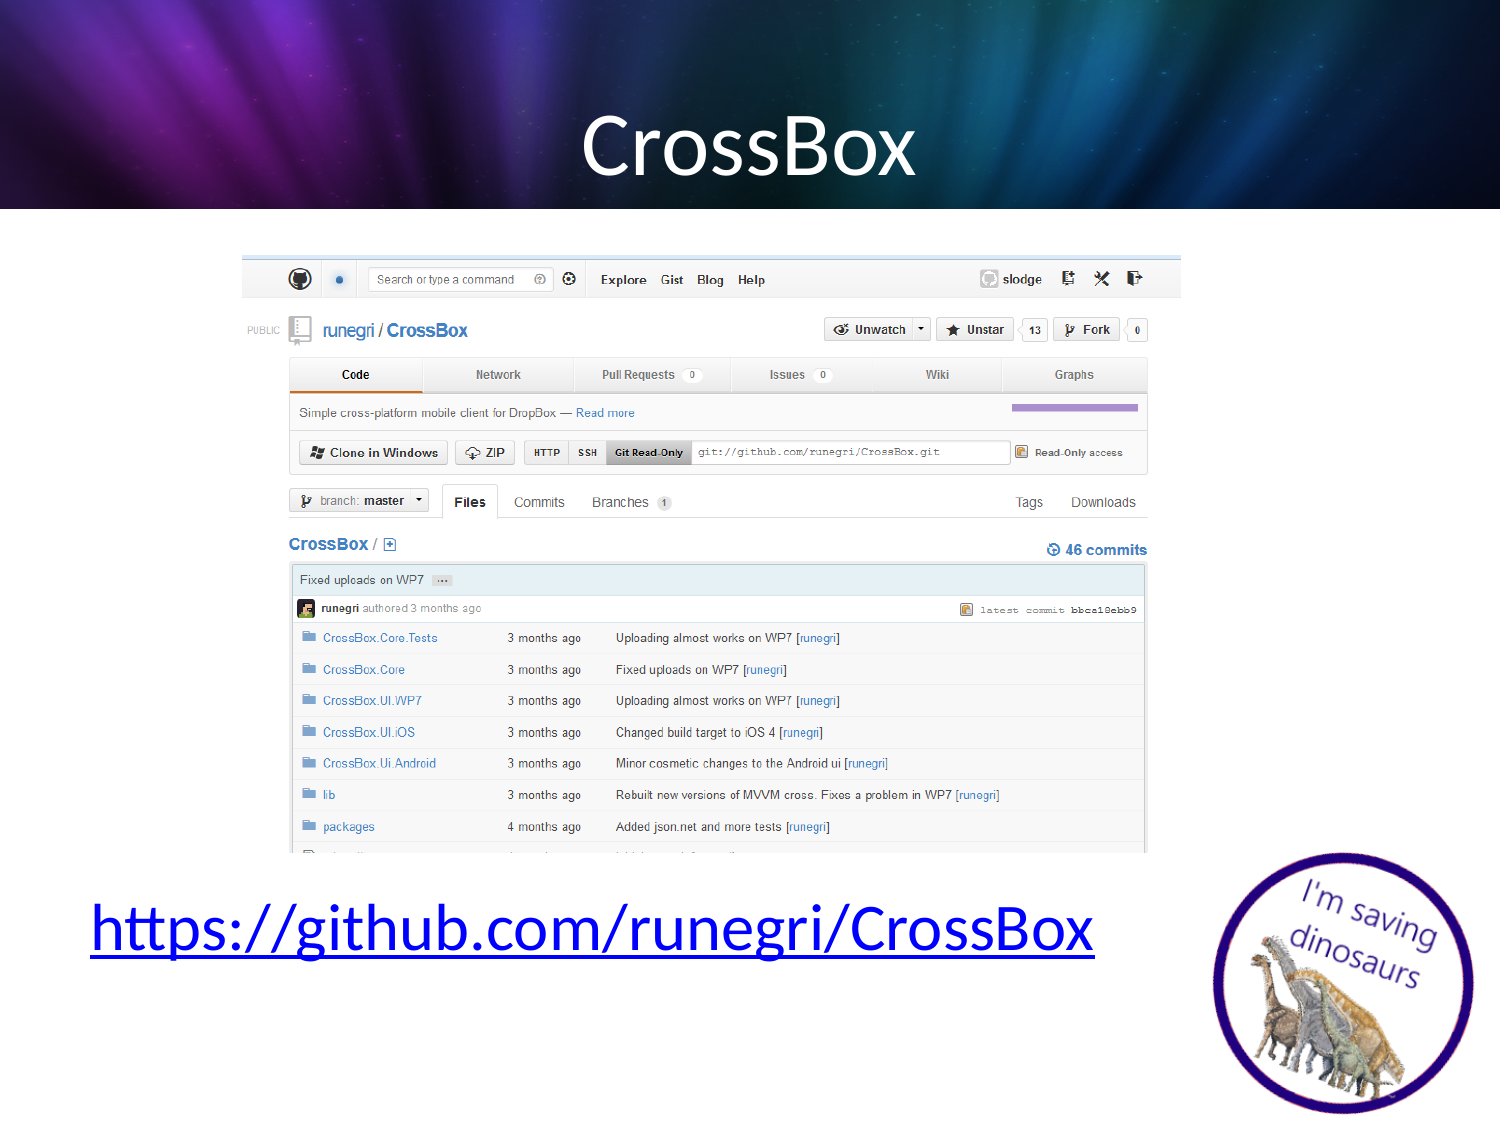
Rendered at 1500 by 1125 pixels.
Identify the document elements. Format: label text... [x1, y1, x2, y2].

list https://github.com/runegri/CrossBox [75, 876, 1181, 1125]
picture [241, 255, 1182, 853]
title CrossBox [75, 45, 1425, 233]
picture [1186, 826, 1498, 1125]
picture [0, 0, 1500, 209]
